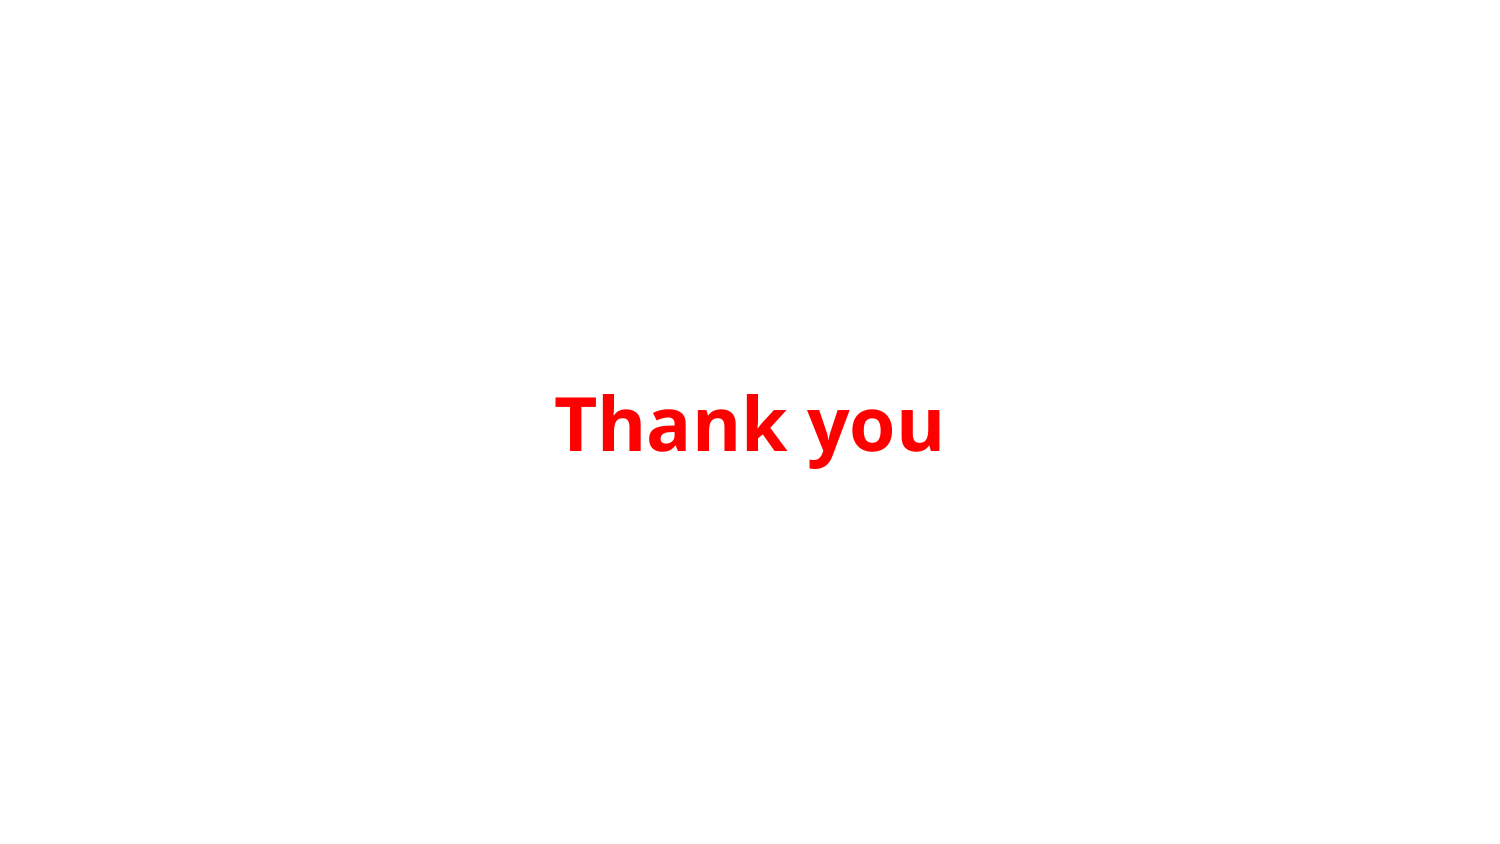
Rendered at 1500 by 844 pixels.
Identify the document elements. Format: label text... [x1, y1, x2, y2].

title Thank you [75, 311, 1425, 533]
